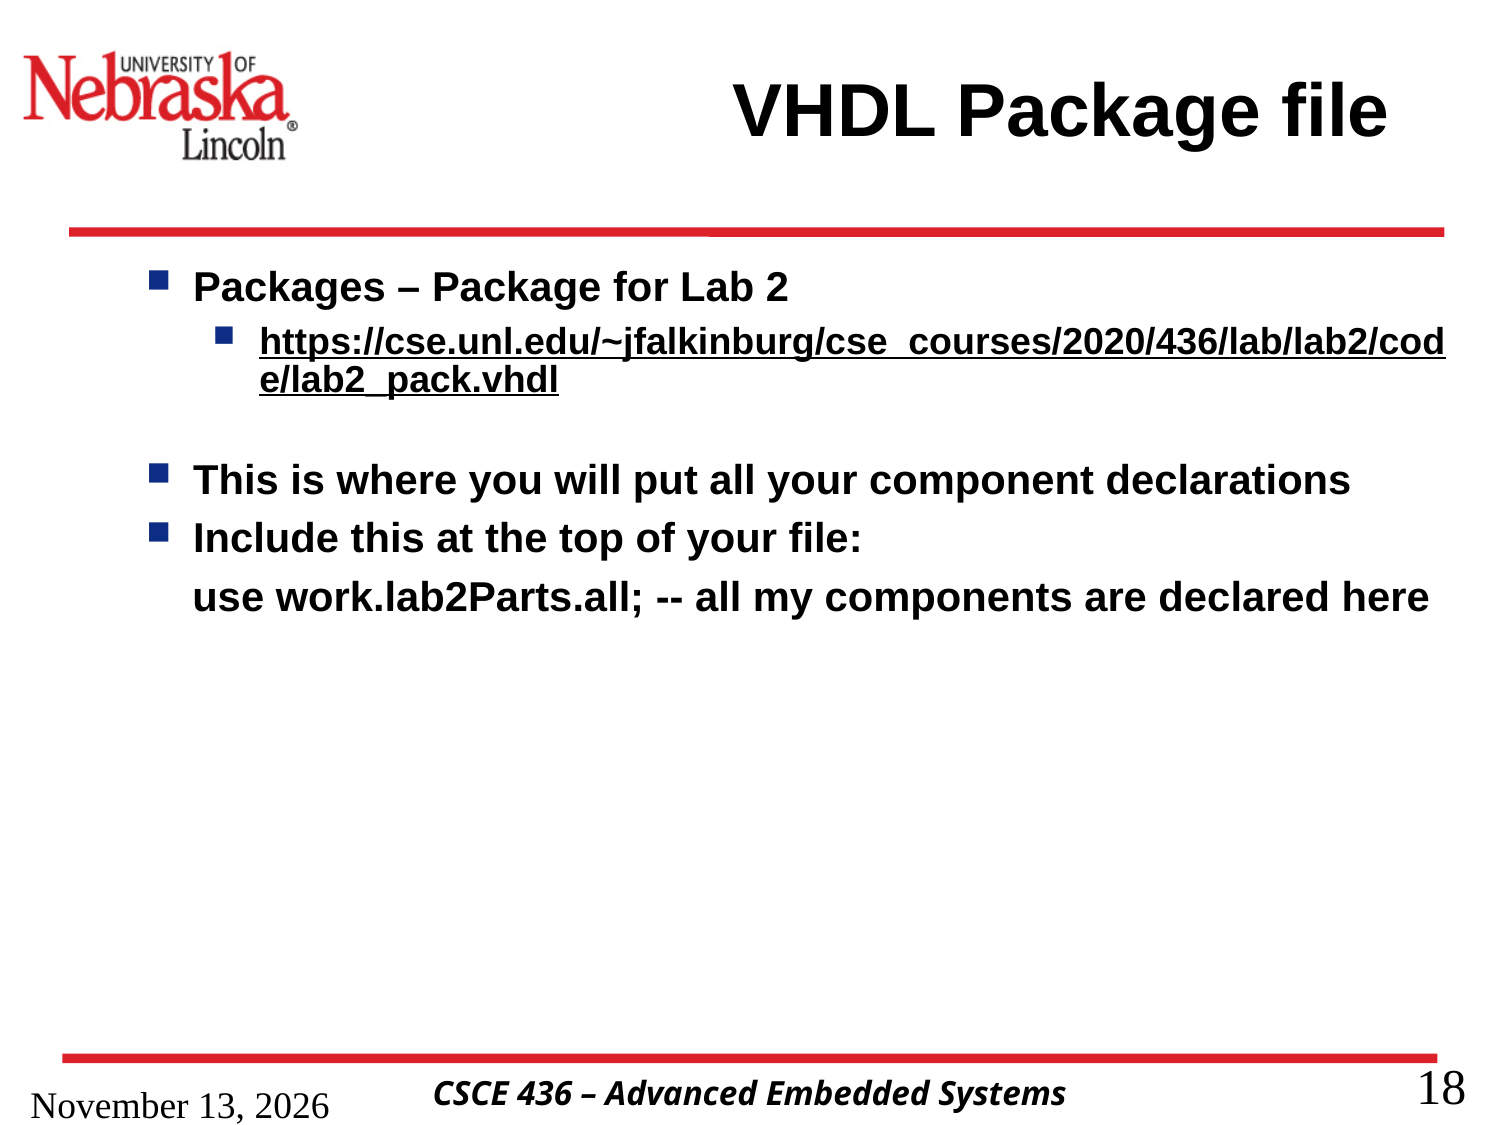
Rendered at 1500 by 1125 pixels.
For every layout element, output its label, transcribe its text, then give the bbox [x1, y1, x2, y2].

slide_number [15, 1028, 366, 1107]
title VHDL Package file [313, 12, 1427, 201]
list Packages – Package for Lab 2 https://cse.unl.edu/~jfalkinburg/cse_courses/2020/436/lab/lab2/code/lab2_pack.vhdl This is where you will put all your component declarations Include this at the top of your file: use work.lab2Parts.all; -- all my components are declared here [131, 251, 1466, 962]
slide_number 18 [1131, 1046, 1482, 1125]
picture [1, 32, 313, 181]
